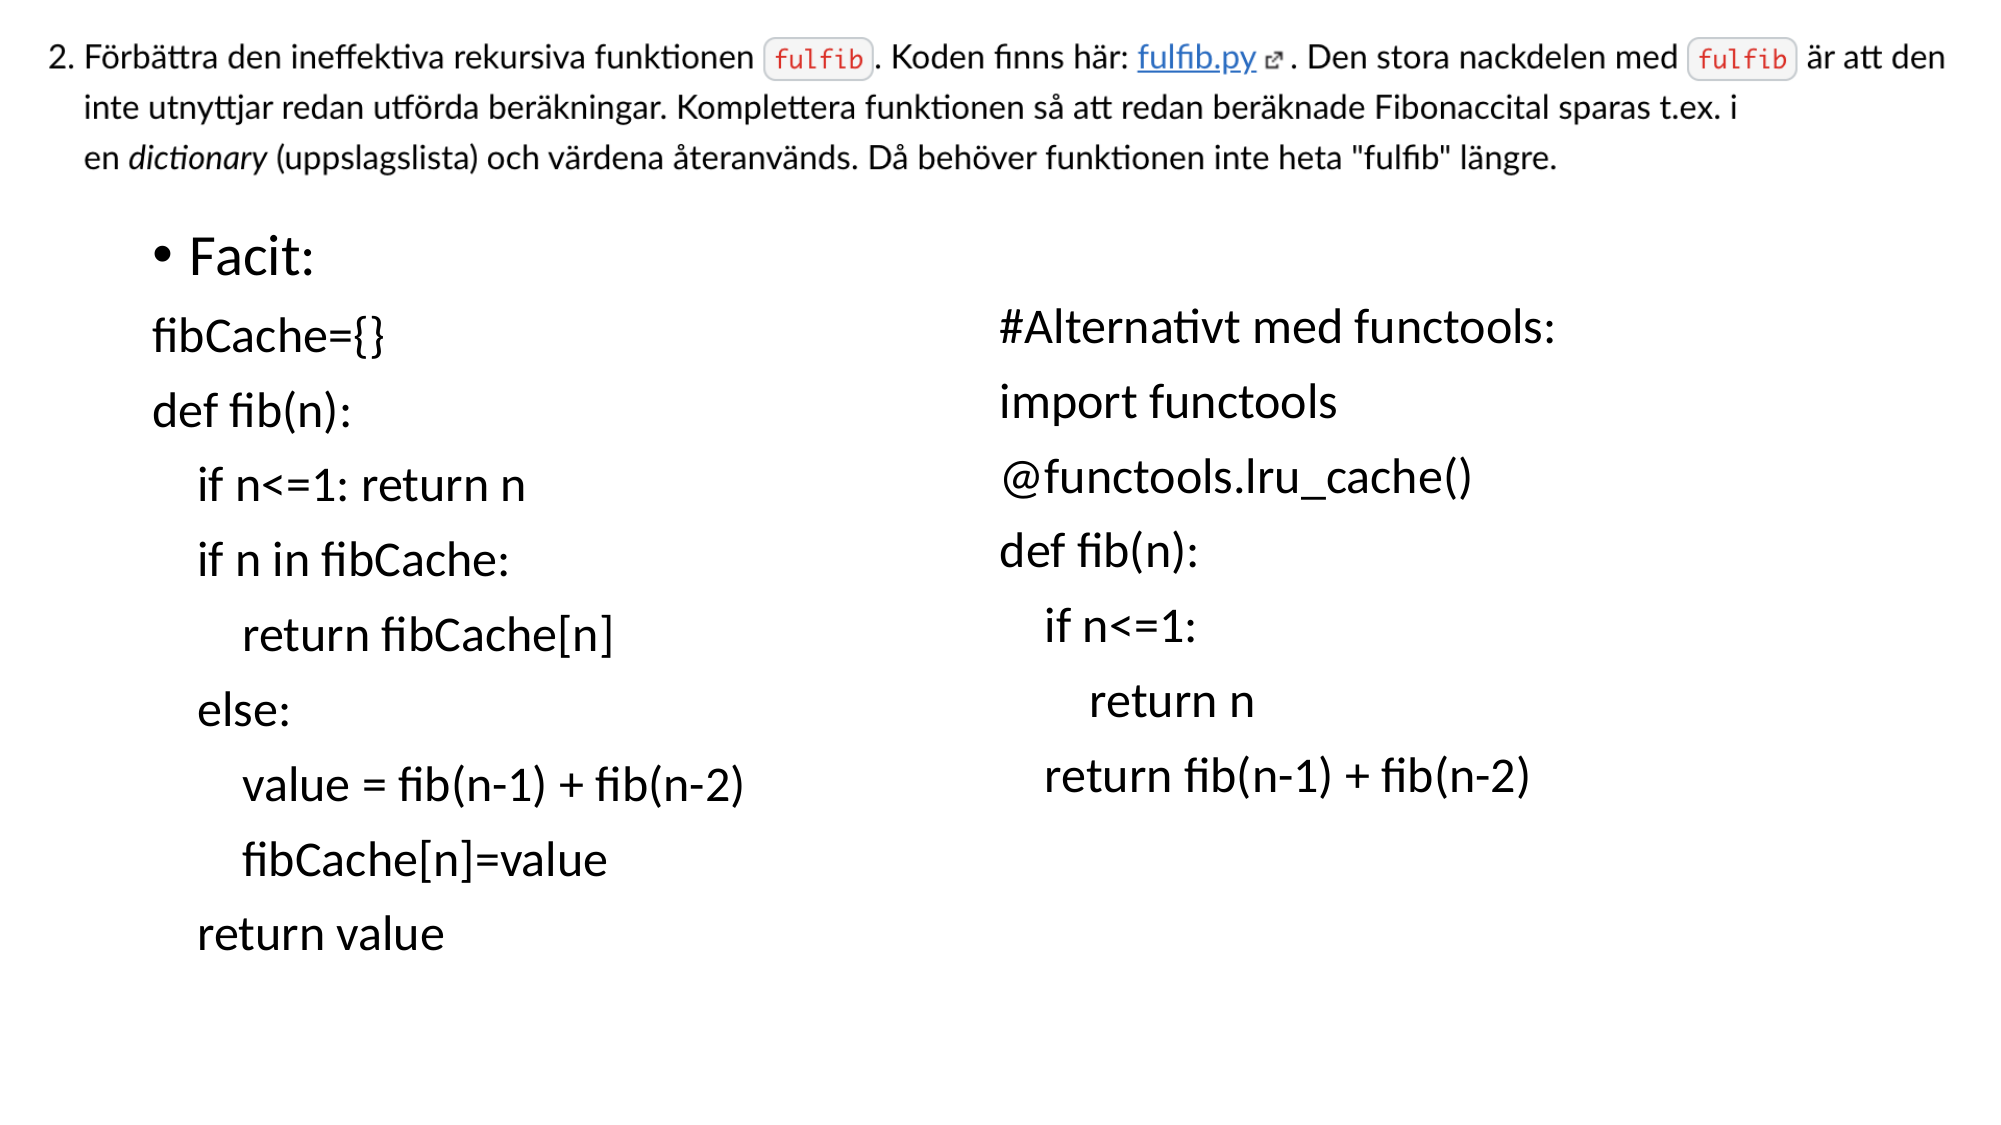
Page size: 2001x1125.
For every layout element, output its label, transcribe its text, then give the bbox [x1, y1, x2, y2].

picture [44, 37, 1956, 186]
list Facit: fibCache={} def fib(n): if n<=1: return n if n in fibCache: return fibCache[n] else: value = fib(n-1) + fib(n-2) fibCache[n]=value return value #Alternativt med functools: import functools @functools.lru_cache() def fib(n): if n<=1: return n return fib(n-1) + fib(n-2) [137, 217, 1863, 1014]
